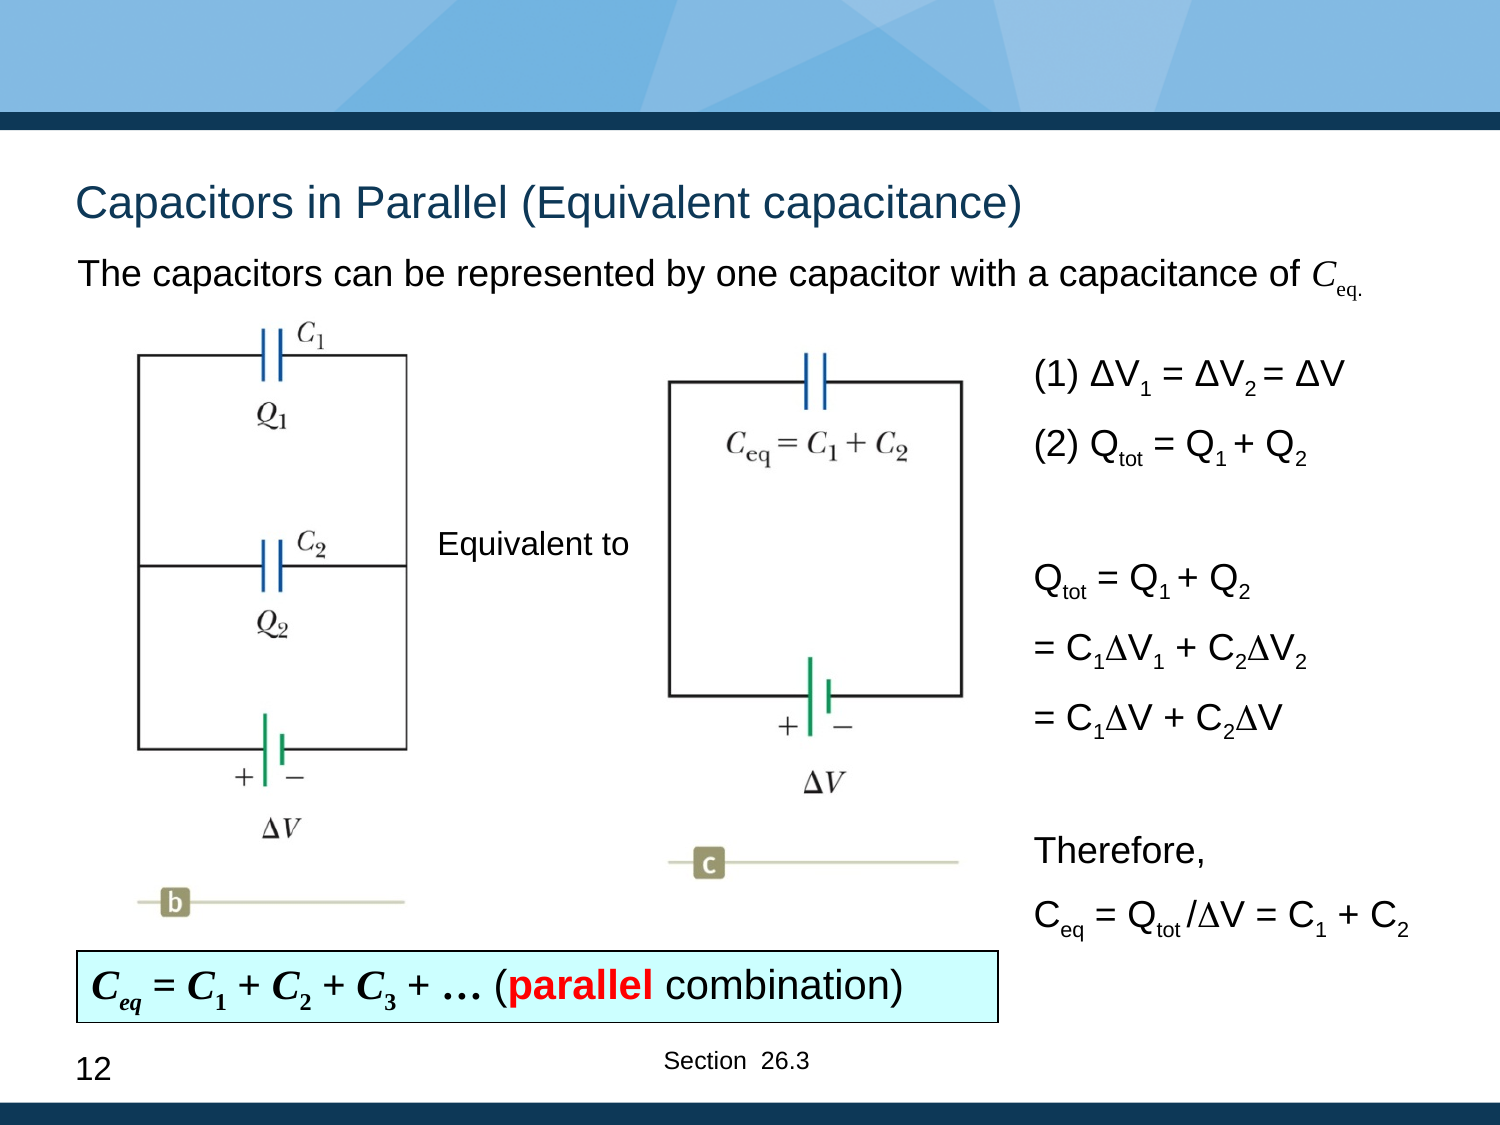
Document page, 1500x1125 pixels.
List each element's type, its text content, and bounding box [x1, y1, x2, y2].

slide_number 12 [74, 1046, 148, 1090]
text_box Ceq = C1 + C2 + C3 + … (parallel combination) [76, 950, 999, 1023]
list ΔV1 = ΔV2 = ΔV Qtot = Q1 + Q2 Qtot = Q1 + Q2 = C1DV1 + C2DV2 = C1DV + C2DV Therefore, Ceq = Qtot /DV = C1 + C2 [1033, 349, 1466, 953]
text_box The capacitors can be represented by one capacitor with a capacitance of Ceq. [62, 242, 1412, 308]
picture [631, 337, 999, 883]
text_box Equivalent to [422, 515, 626, 570]
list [76, 291, 408, 920]
title Capacitors in Parallel (Equivalent capacitance) [75, 149, 1425, 250]
text_box Section 26.3 [587, 1037, 825, 1083]
picture [0, 0, 1500, 112]
